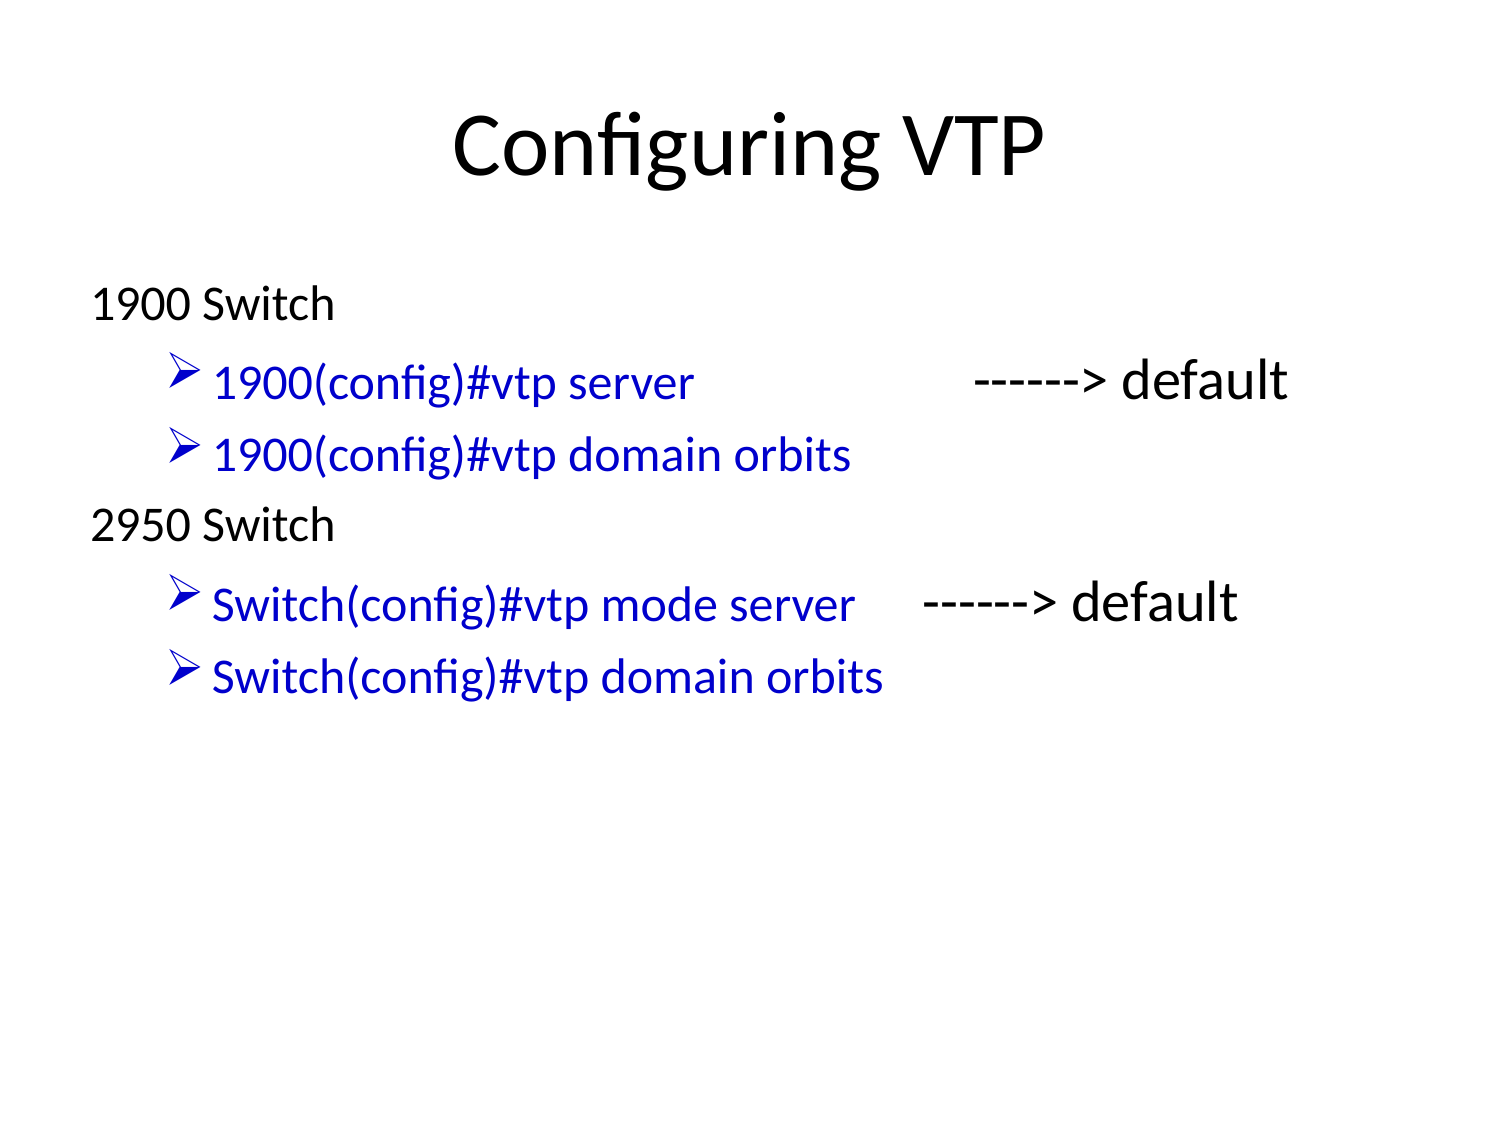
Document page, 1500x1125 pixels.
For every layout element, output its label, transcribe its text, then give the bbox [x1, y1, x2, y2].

list 1900 Switch 1900(config)#vtp server ------> default 1900(config)#vtp domain orbits 2950 Switch Switch(config)#vtp mode server ------> default Switch(config)#vtp domain orbits [75, 262, 1425, 1005]
title Configuring VTP [75, 45, 1425, 233]
